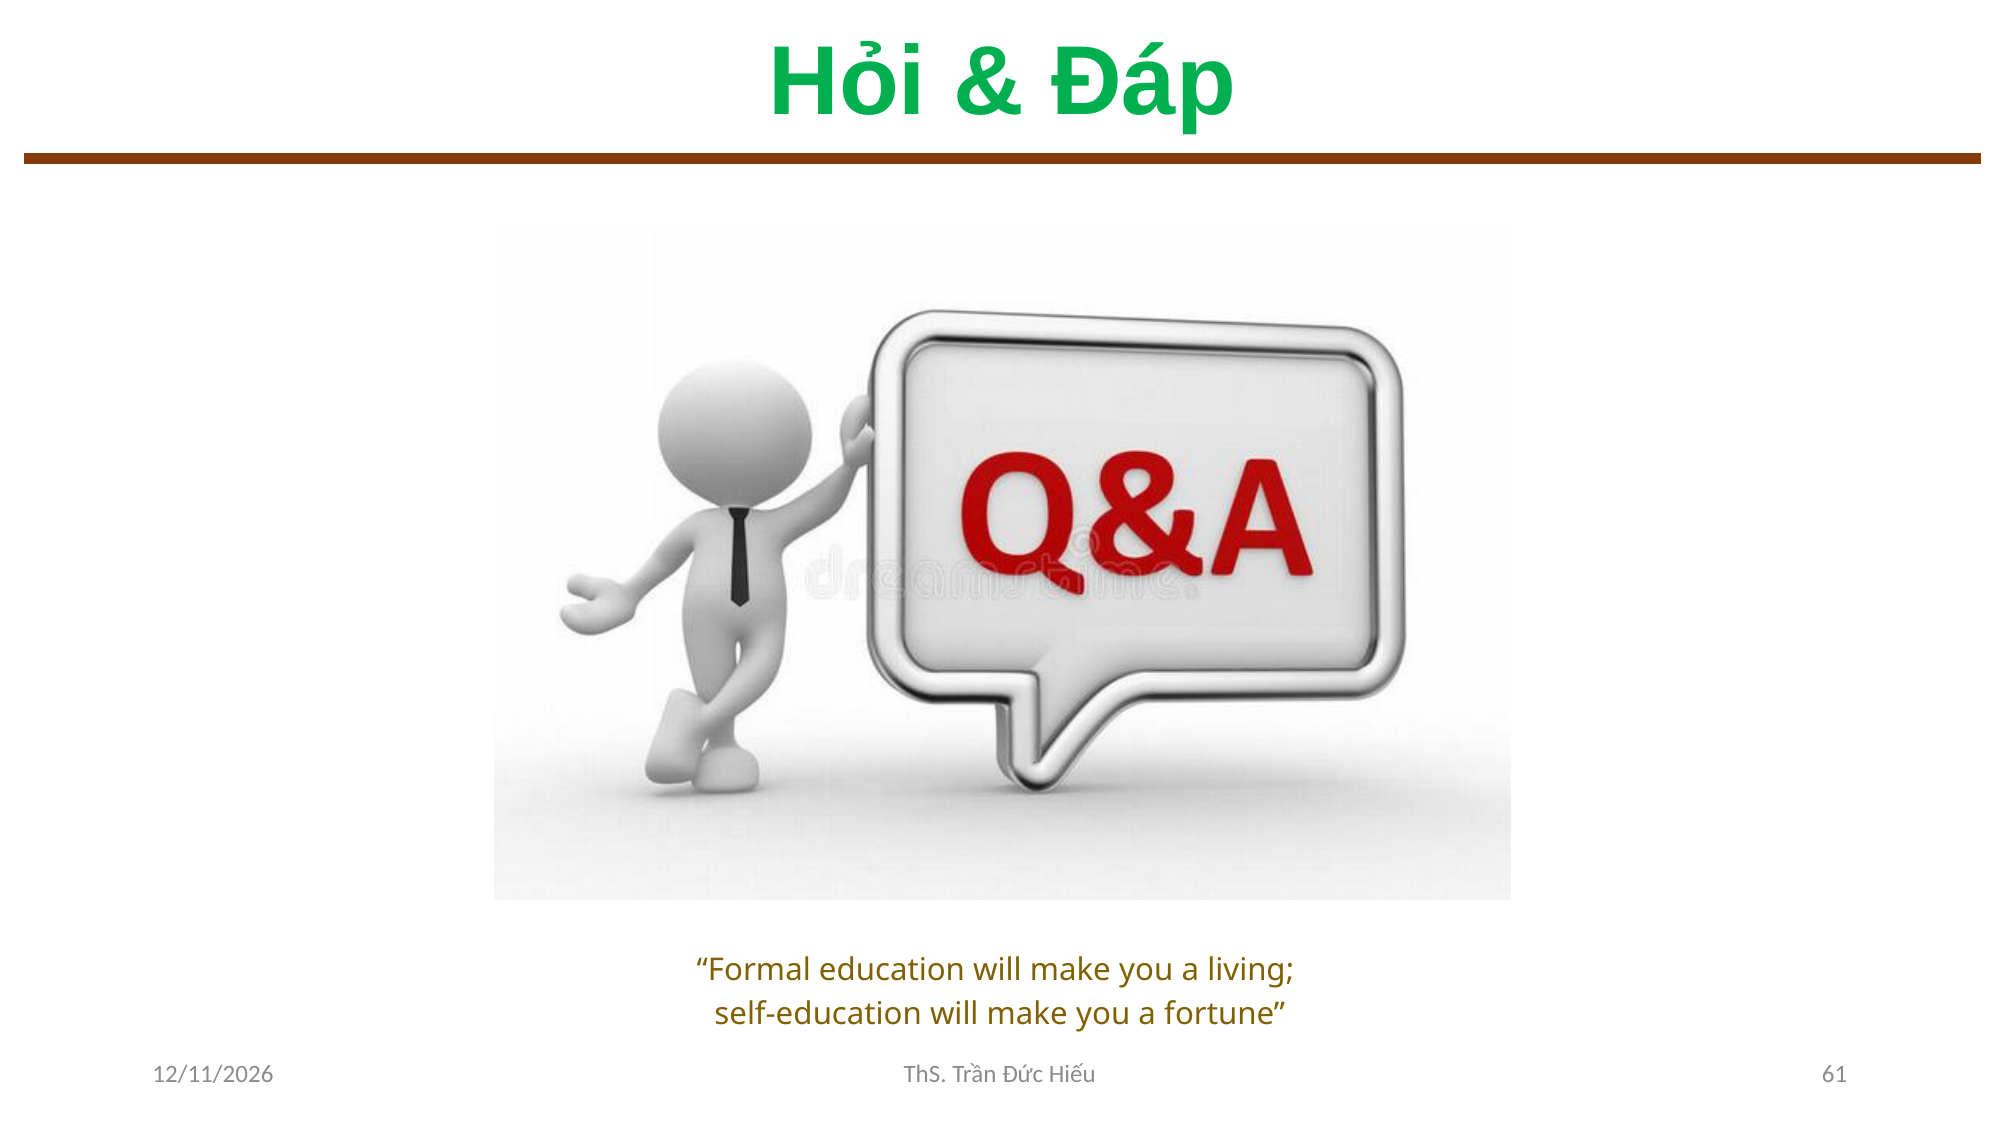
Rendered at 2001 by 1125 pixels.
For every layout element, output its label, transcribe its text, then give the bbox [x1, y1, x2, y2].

picture [494, 225, 1511, 900]
slide_number 61 [1412, 1042, 1863, 1103]
footer ThS. Trần Đức Hiếu [662, 1042, 1338, 1103]
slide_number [137, 1042, 588, 1103]
title Hỏi & Đáp [24, 22, 1982, 144]
text_box “Formal education will make you a living; self-education will make you a fortune” [647, 934, 1353, 1039]
